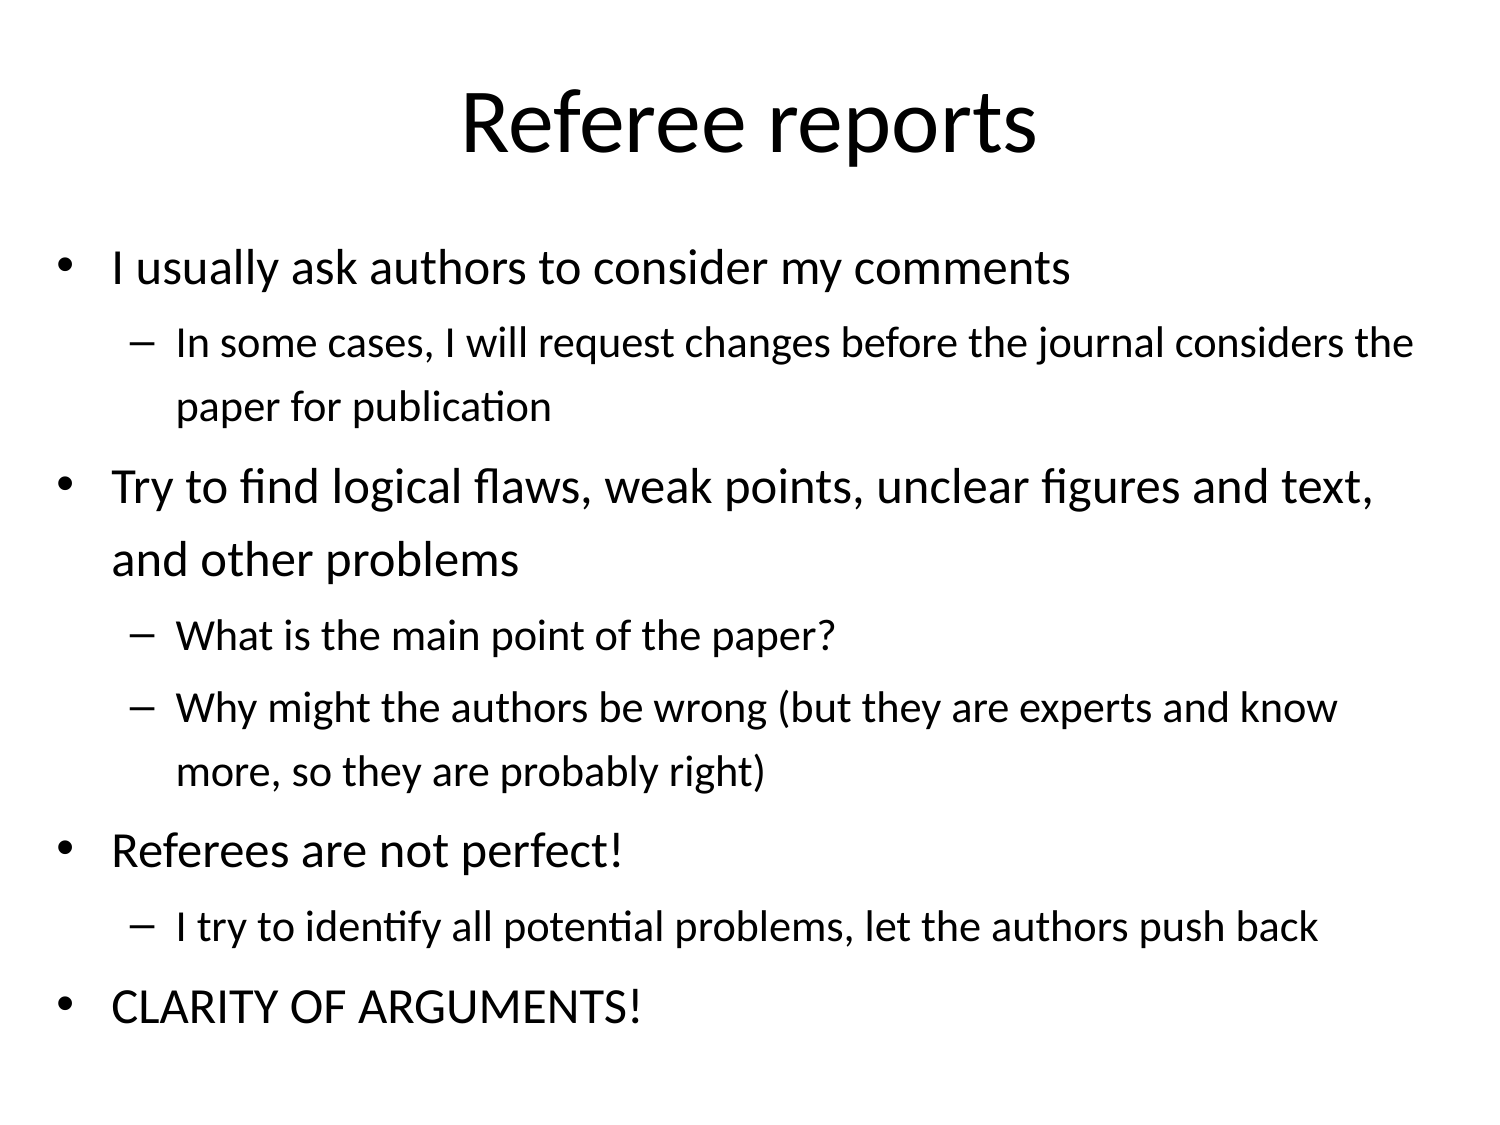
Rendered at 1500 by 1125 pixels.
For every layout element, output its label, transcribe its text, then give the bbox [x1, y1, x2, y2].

list I usually ask authors to consider my comments In some cases, I will request changes before the journal considers the paper for publication Try to find logical flaws, weak points, unclear figures and text, and other problems What is the main point of the paper? Why might the authors be wrong (but they are experts and know more, so they are probably right) Referees are not perfect! I try to identify all potential problems, let the authors push back CLARITY OF ARGUMENTS! [41, 213, 1467, 1051]
title Referee reports [75, 45, 1425, 186]
